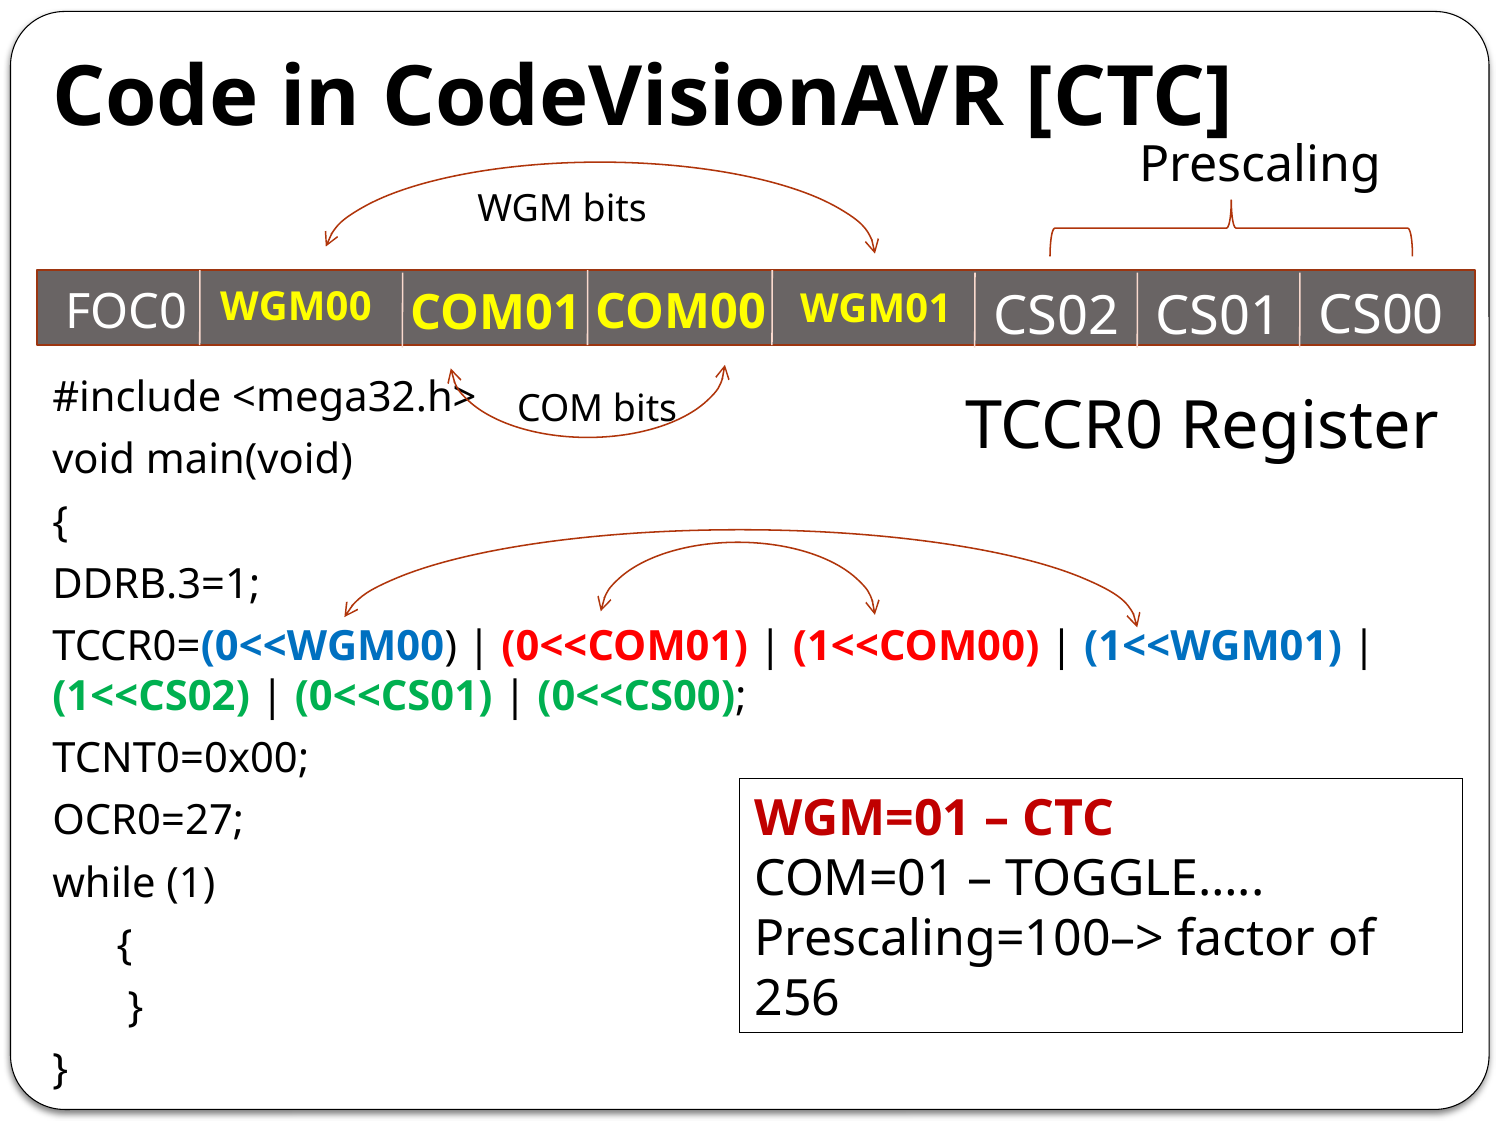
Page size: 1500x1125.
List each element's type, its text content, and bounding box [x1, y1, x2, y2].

text_box [447, 372, 729, 423]
text_box [1049, 199, 1414, 257]
text_box COM bits [502, 376, 763, 437]
text_box TCCR0 Register [950, 374, 1475, 463]
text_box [37, 269, 1476, 363]
text_box WGM=01 – CTC COM=01 – TOGGLE….. Prescaling=100–> factor of 256 [739, 778, 1463, 1033]
text_box [597, 541, 880, 615]
text_box [344, 528, 1141, 628]
list #include <mega32.h> void main(void) { DDRB.3=1; TCCR0=(0<<WGM00) | (0<<COM01) | (1<<COM00) | (1<<WGM01) | (1<<CS02) | (0<<CS01) | (0<<CS00); TCNT0=0x00; OCR0=27; while (1) { } } [37, 362, 1488, 1113]
title Code in CodeVisionAVR [CTC] [37, 12, 1313, 158]
text_box [324, 161, 880, 254]
text_box Prescaling [1125, 124, 1450, 199]
